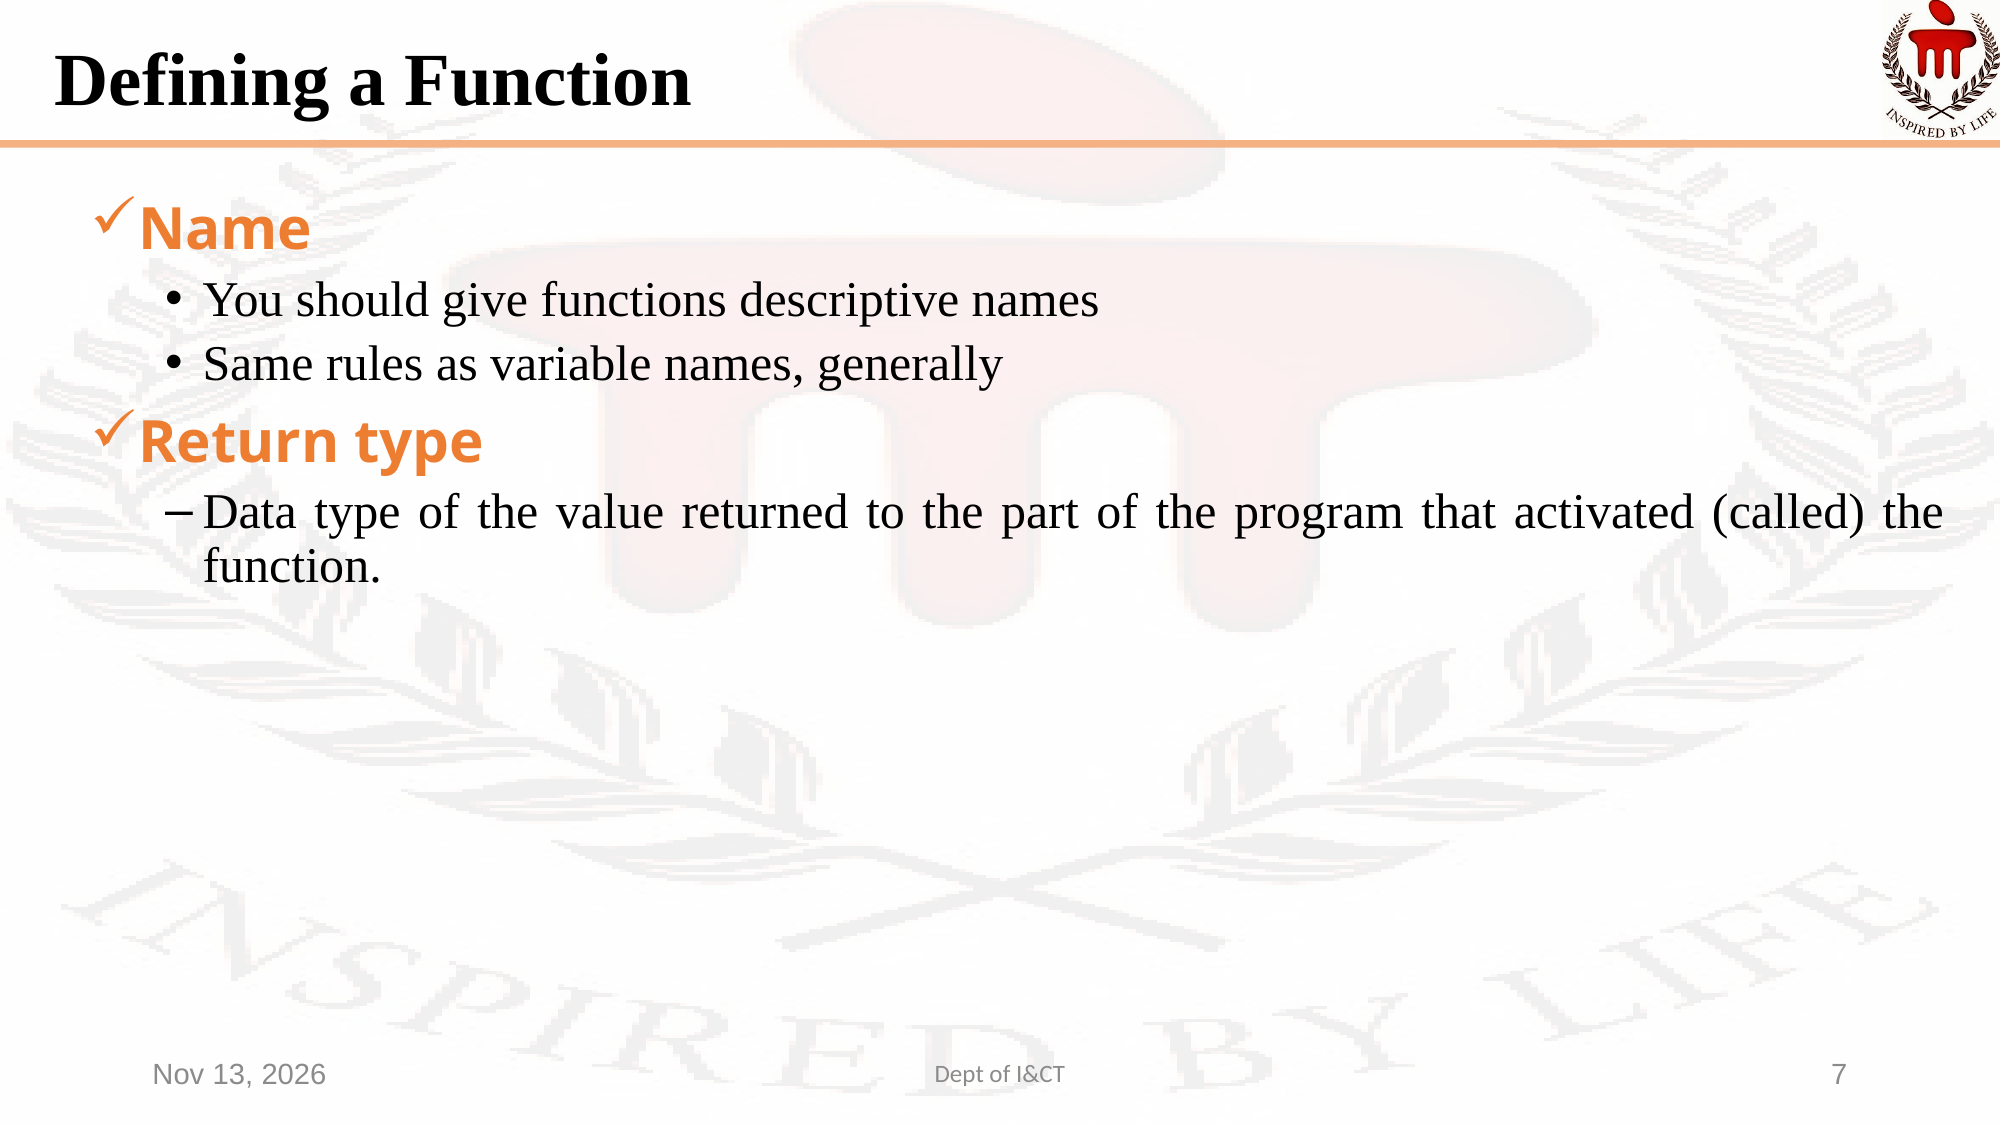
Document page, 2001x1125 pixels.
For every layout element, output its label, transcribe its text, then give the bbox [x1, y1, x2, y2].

title Defining a Function [39, 22, 1863, 141]
picture [1882, 0, 2000, 140]
list Name You should give functions descriptive names Same rules as variable names, generally Return type Data type of the value returned to the part of the program that activated (called) the function. [75, 192, 1961, 868]
slide_number 7 [1412, 1042, 1863, 1103]
slide_number 5-Oct-21 [137, 1042, 588, 1103]
footer Dept of I&CT [662, 1042, 1338, 1103]
